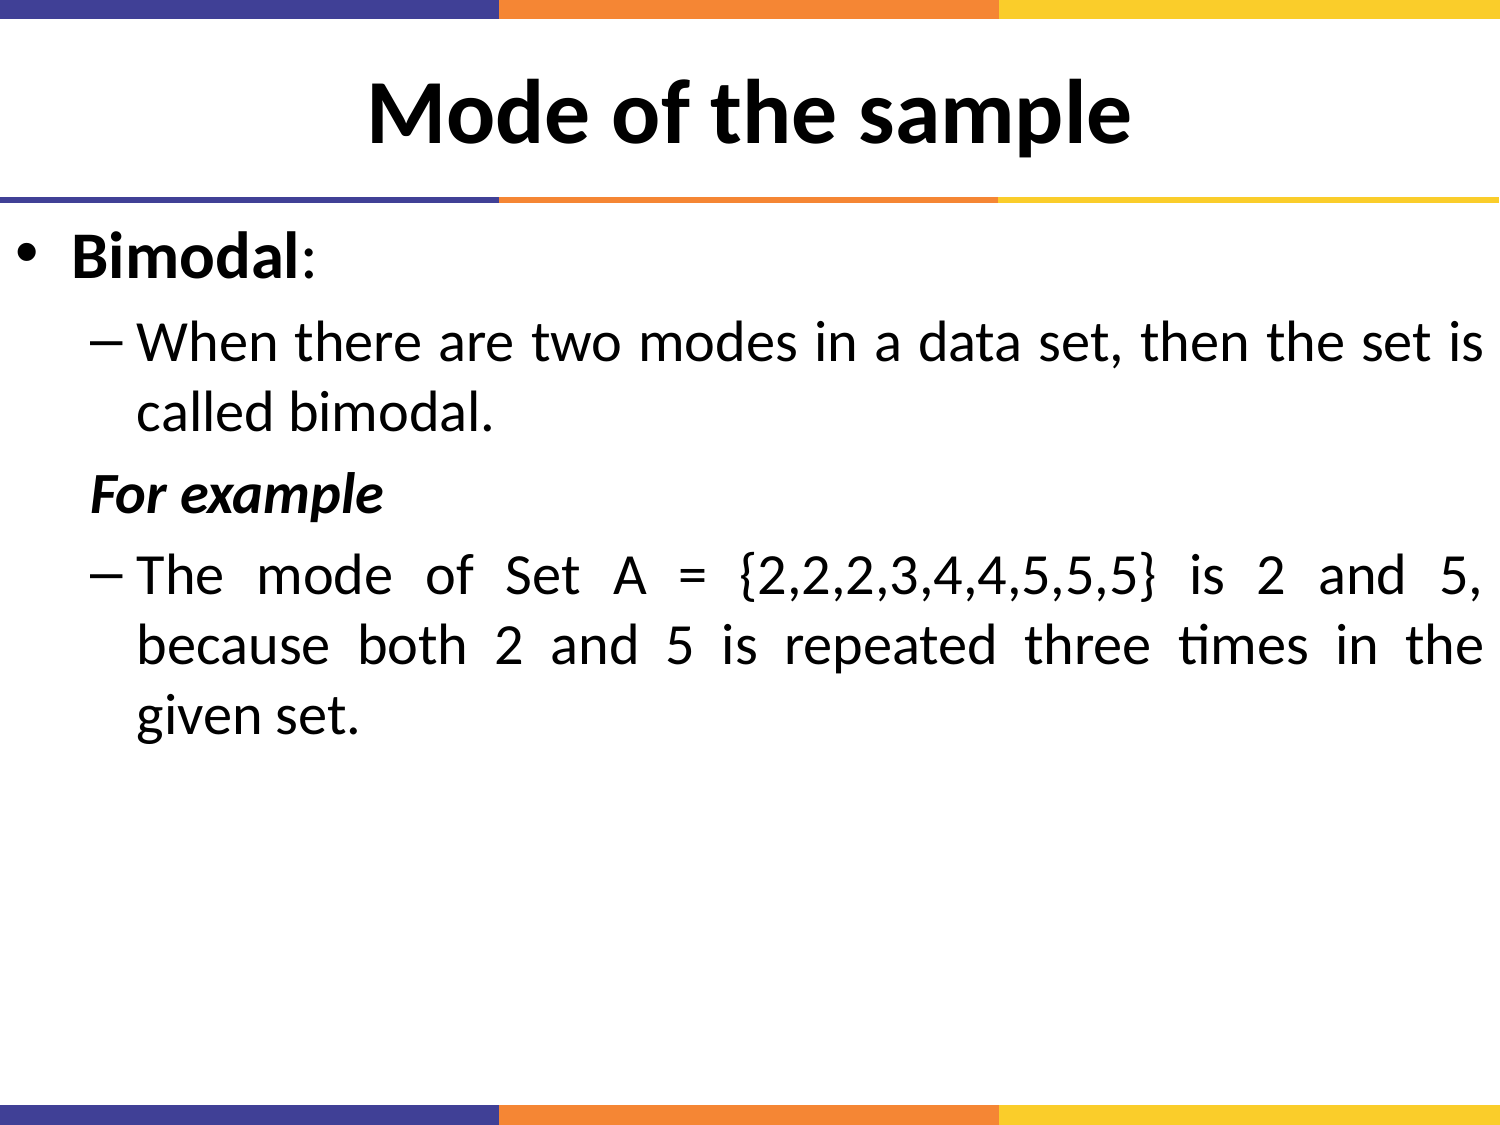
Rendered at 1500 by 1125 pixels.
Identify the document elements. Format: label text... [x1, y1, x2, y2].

title Mode of the sample [0, 20, 1500, 195]
list Bimodal: When there are two modes in a data set, then the set is called bimodal. For example The mode of Set A = {2,2,2,3,4,4,5,5,5} is 2 and 5, because both 2 and 5 is repeated three times in the given set. [0, 203, 1500, 1100]
